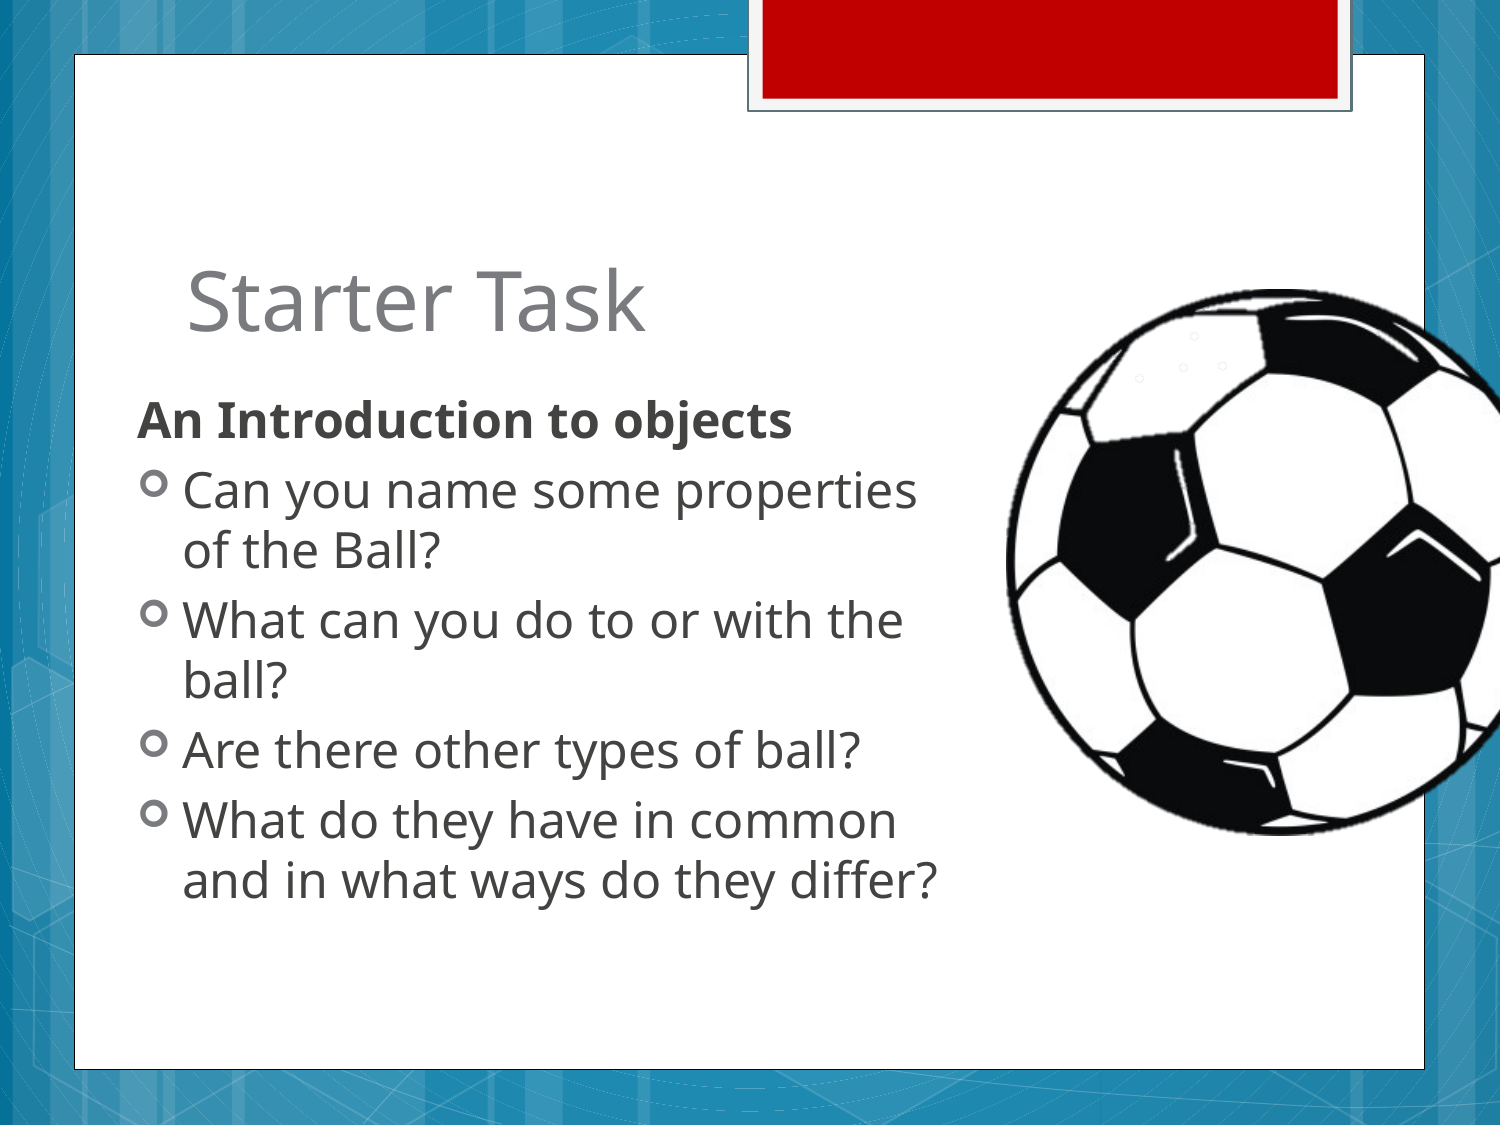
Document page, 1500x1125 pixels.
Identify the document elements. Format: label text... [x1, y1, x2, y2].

list An Introduction to objects Can you name some properties of the Ball? What can you do to or with the ball? Are there other types of ball? What do they have in common and in what ways do they differ? [110, 381, 972, 957]
picture [1006, 288, 1500, 837]
title Starter Task [171, 168, 1324, 357]
